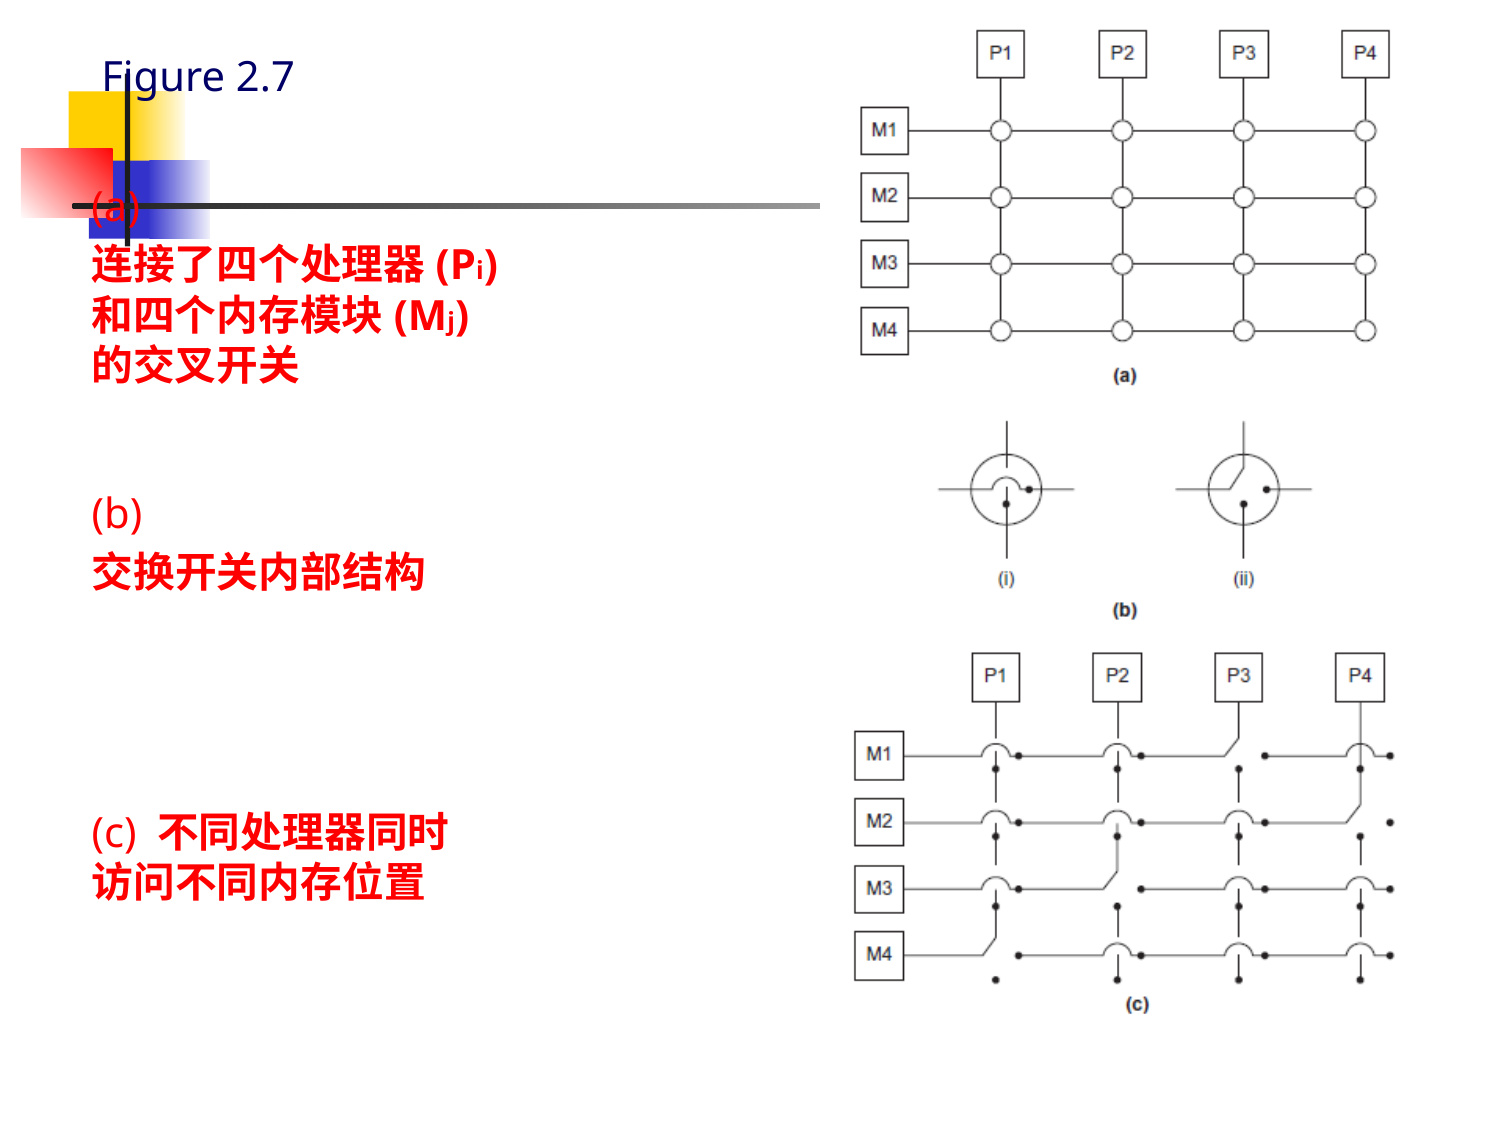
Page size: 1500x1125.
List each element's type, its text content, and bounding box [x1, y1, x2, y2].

text_box (a) 连接了四个处理器(Pi) 和四个内存模块(Mj) 的交叉开关 [76, 172, 815, 396]
text_box (c) 不同处理器同时 访问不同内存位置 [76, 798, 715, 914]
picture [820, 0, 1459, 1026]
text_box (b) 交换开关内部结构 [76, 479, 750, 603]
text_box Figure 2.7 [86, 42, 310, 108]
